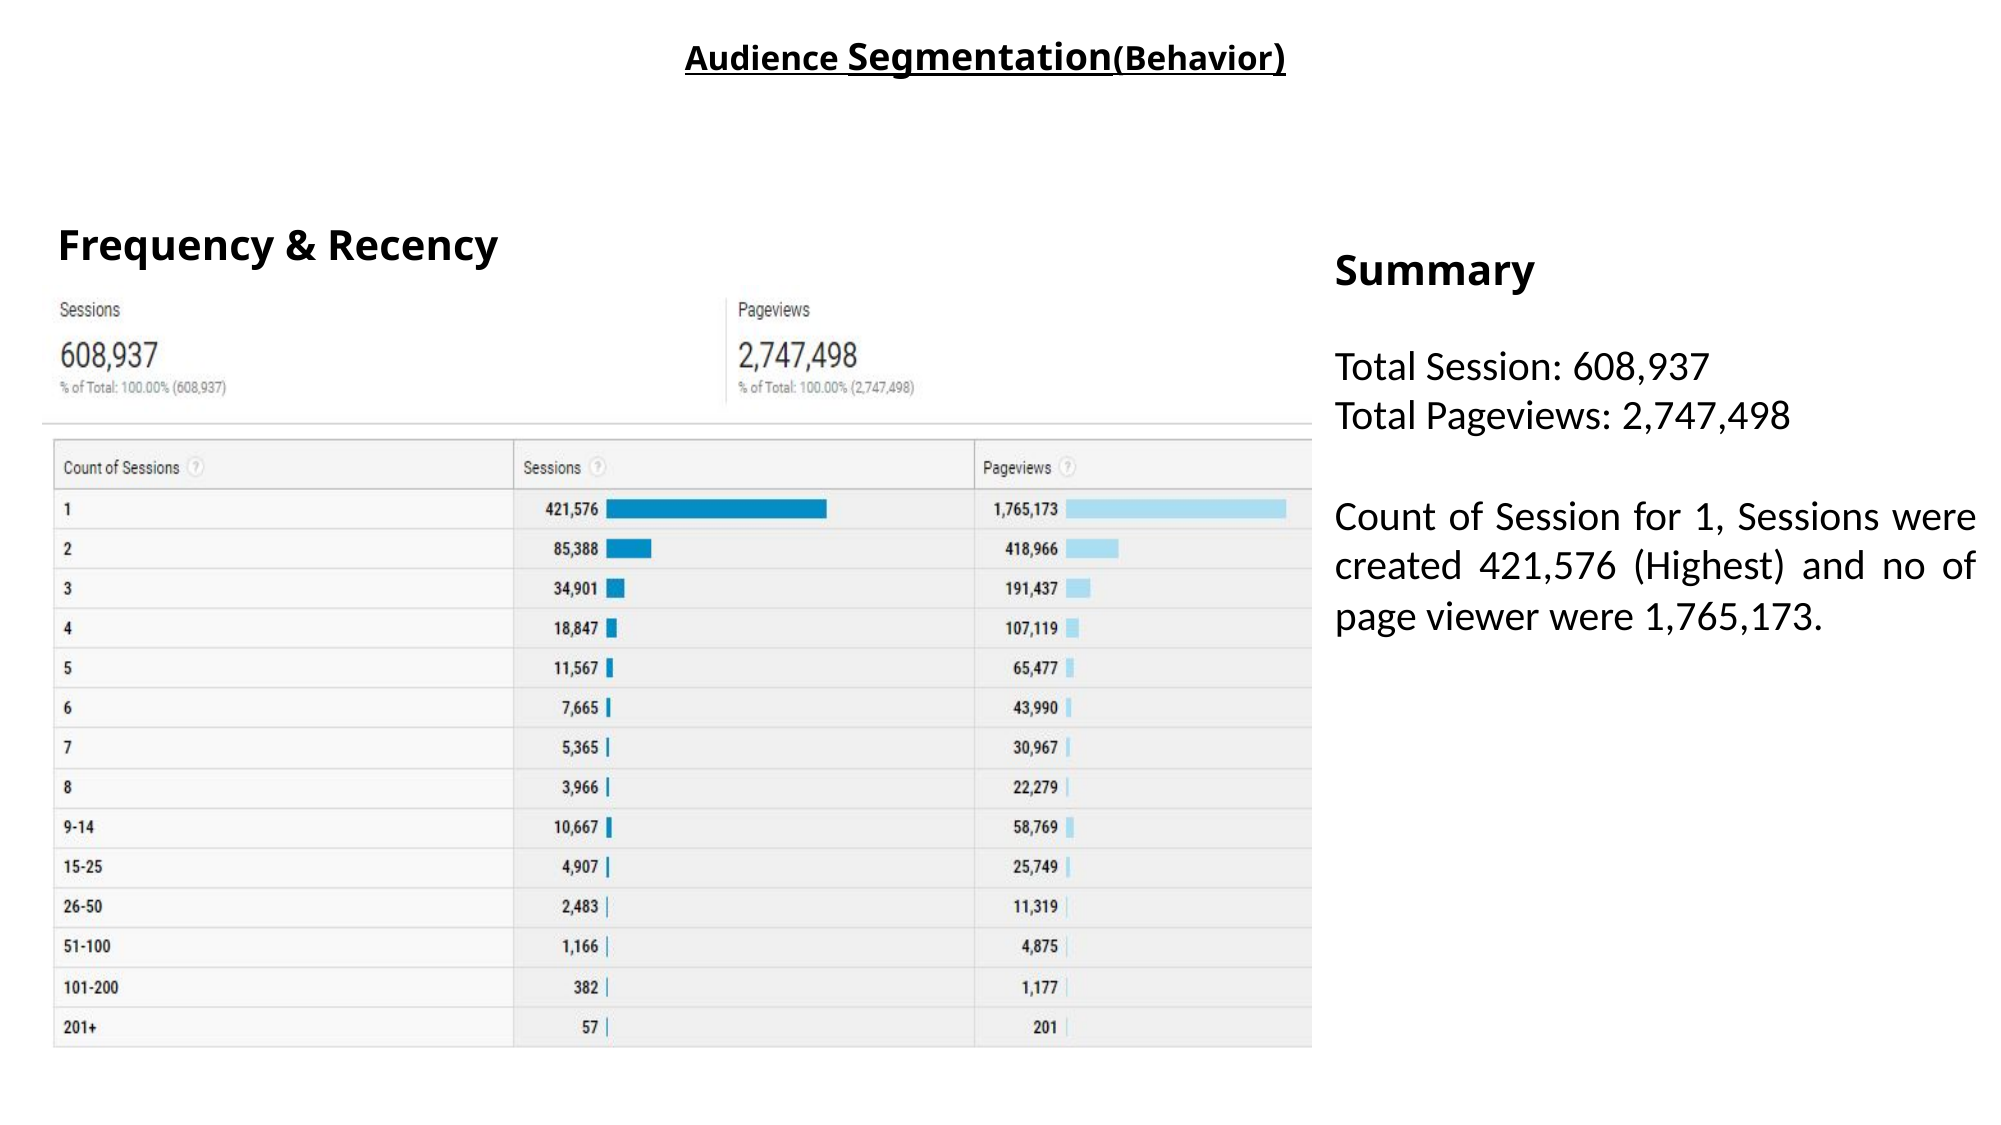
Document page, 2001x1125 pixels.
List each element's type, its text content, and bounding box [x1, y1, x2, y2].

text_box Summary Total Session: 608,937 Total Pageviews: 2,747,498 Count of Session for 1, Sessions were created 421,576 (Highest) and no of page viewer were 1,765,173. [1320, 235, 1992, 696]
title Audience Segmentation(Behavior) [122, 30, 1848, 127]
picture [42, 285, 1312, 1059]
list Frequency & Recency [42, 145, 2000, 1014]
